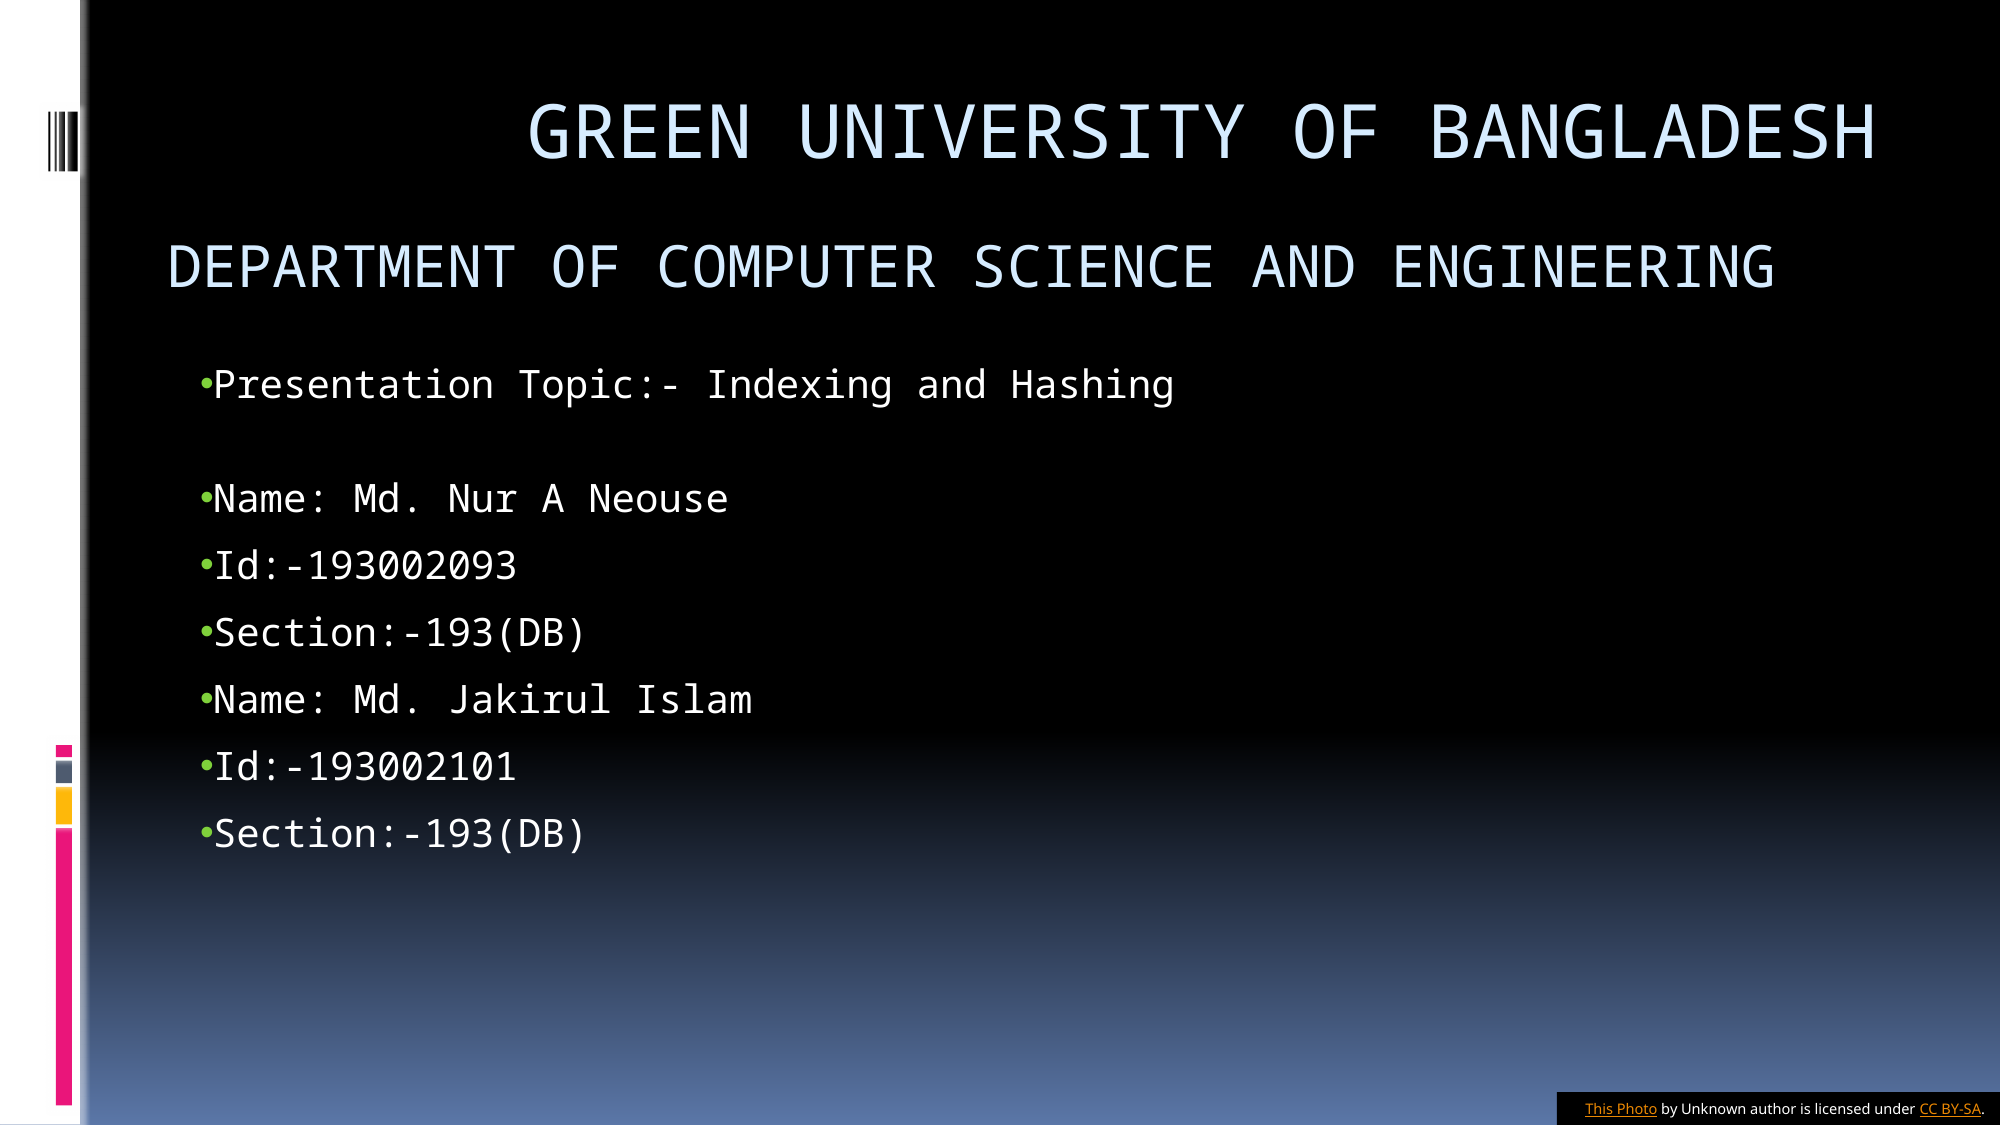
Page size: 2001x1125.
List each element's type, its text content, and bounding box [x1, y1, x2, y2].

text_box Presentation Topic:- Indexing and Hashing Name: Md. Nur A Neouse Id:-193002093 Section:-193(DB) Name: Md. Jakirul Islam Id:-193002101 Section:-193(DB) [184, 352, 1810, 865]
text_box GREEN UNIVERSITY OF BANGLADESH DEPARTMENT OF COMPUTER SCIENCE AND ENGINEERING [152, 62, 2000, 332]
text_box This Photo by Unknown author is licensed under CC BY-SA. [1556, 1092, 2000, 1125]
